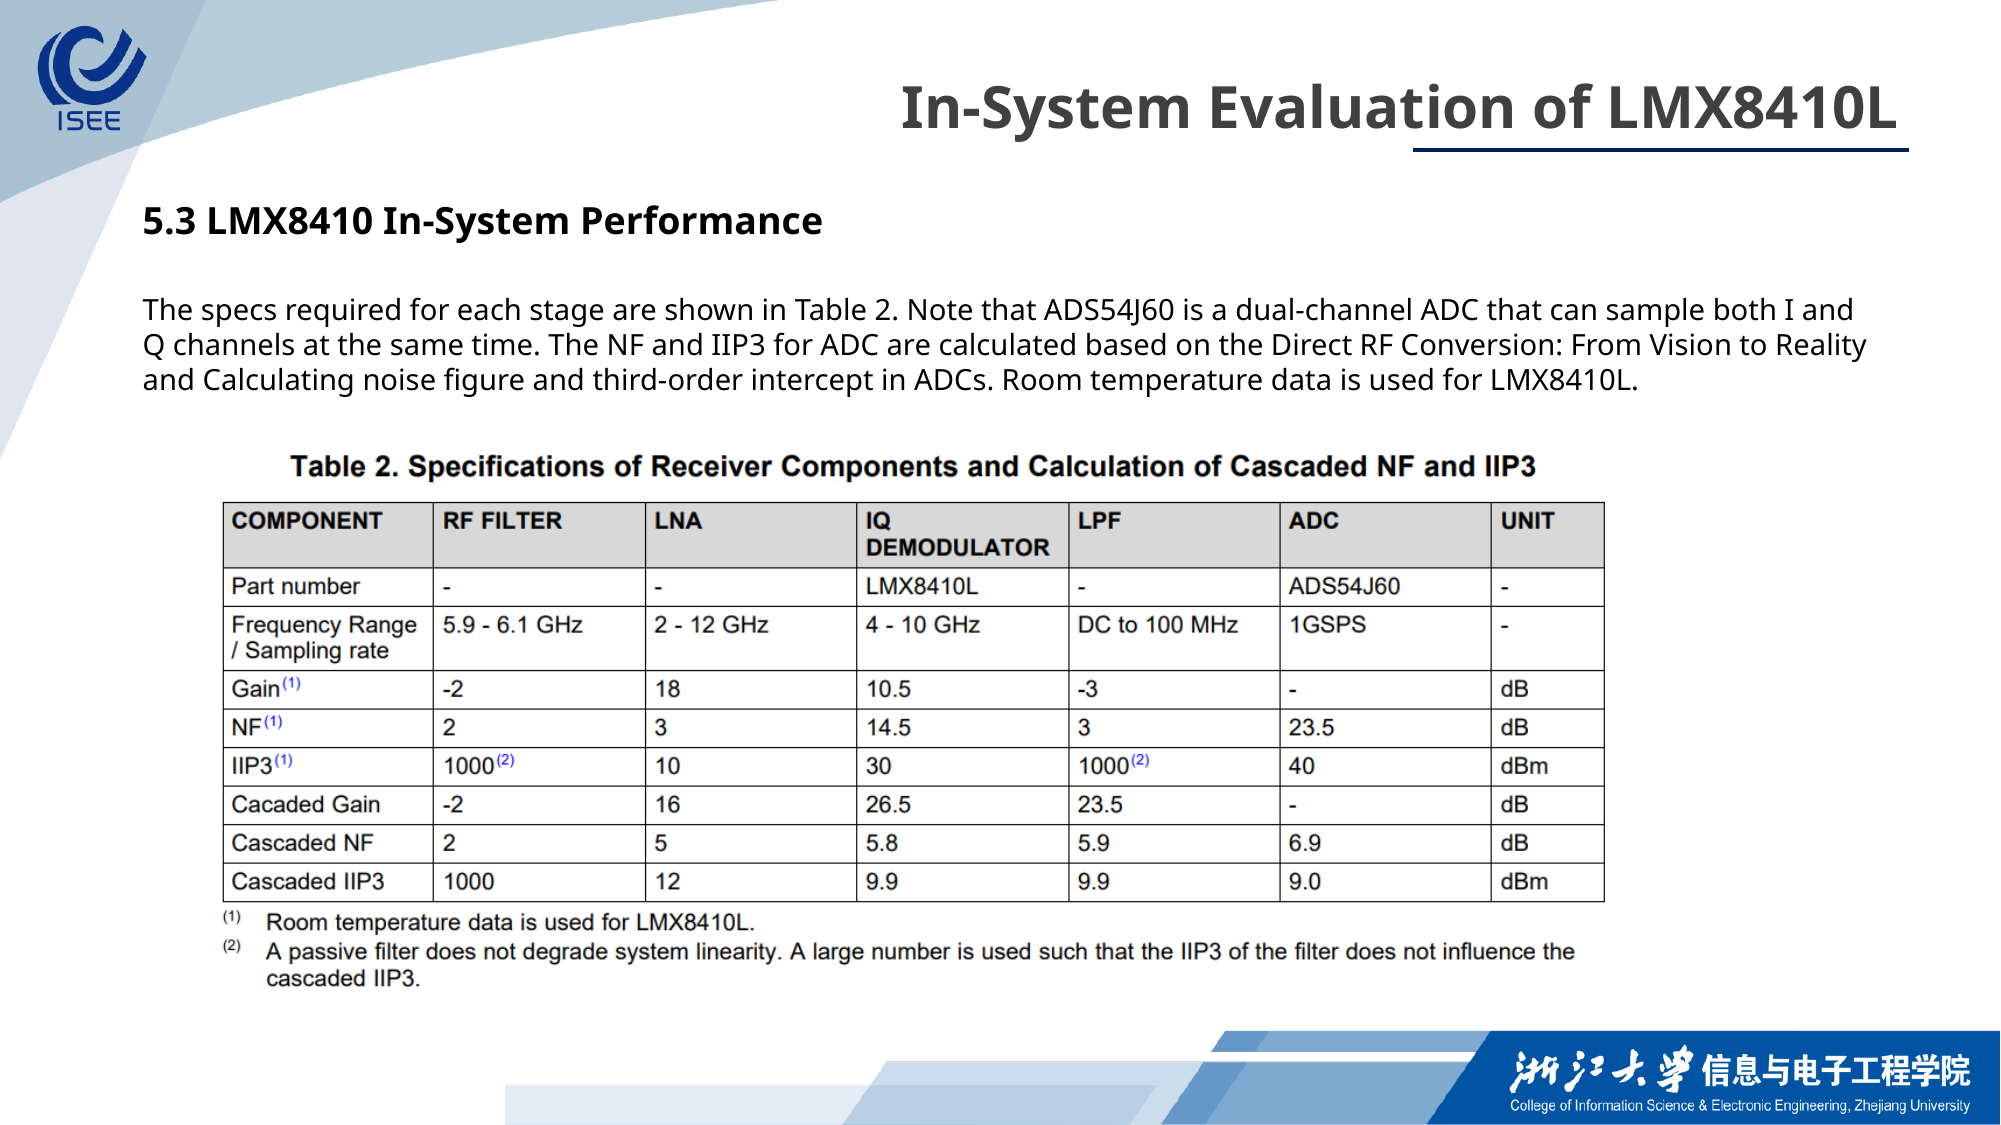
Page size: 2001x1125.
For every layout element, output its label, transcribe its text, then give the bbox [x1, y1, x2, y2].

picture [0, 0, 1619, 1005]
text_box In-System Evaluation of LMX8410L [886, 63, 1914, 148]
picture [505, 1030, 2000, 1125]
text_box 5.3 LMX8410 In-System Performance [128, 189, 1129, 249]
text_box The specs required for each stage are shown in Table 2. Note that ADS54J60 is a dual-channel ADC that can sample both I and Q channels at the same time. The NF and IIP3 for ADC are calculated based on the Direct RF Conversion: From Vision to Reality and Calculating noise figure and third-order intercept in ADCs. Room temperature data is used for LMX8410L. [128, 283, 1887, 404]
